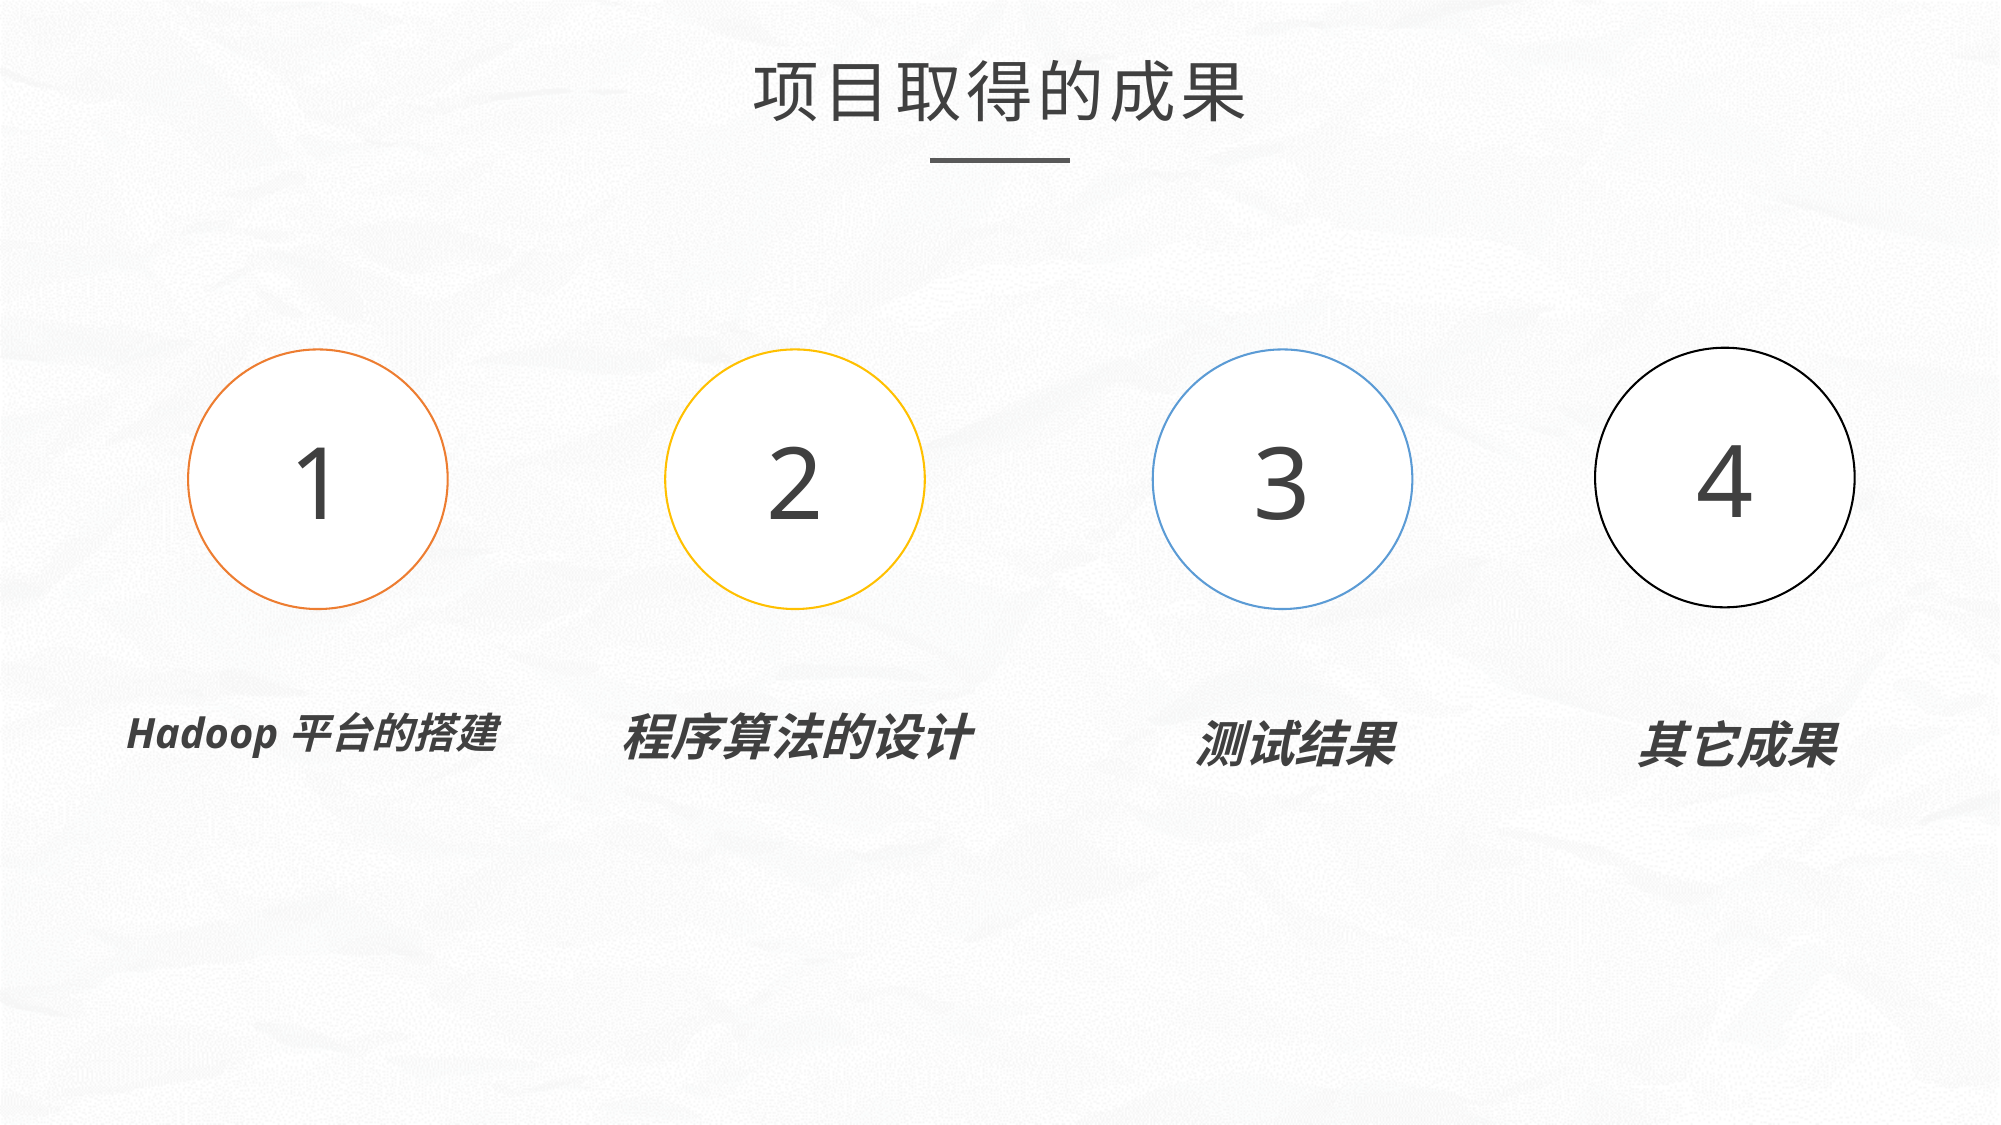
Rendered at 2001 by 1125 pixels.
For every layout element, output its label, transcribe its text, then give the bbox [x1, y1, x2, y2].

text_box 4 [1594, 346, 1856, 609]
text_box Hadoop平台的搭建 [107, 674, 522, 765]
text_box 程序算法的设计 [590, 667, 1005, 773]
text_box 2 [664, 348, 926, 611]
text_box 1 [187, 348, 449, 611]
text_box 项目取得的成果 [717, 44, 1283, 136]
text_box 测试结果 [1078, 674, 1493, 780]
text_box 3 [1151, 348, 1414, 611]
text_box 其它成果 [1520, 675, 1935, 781]
